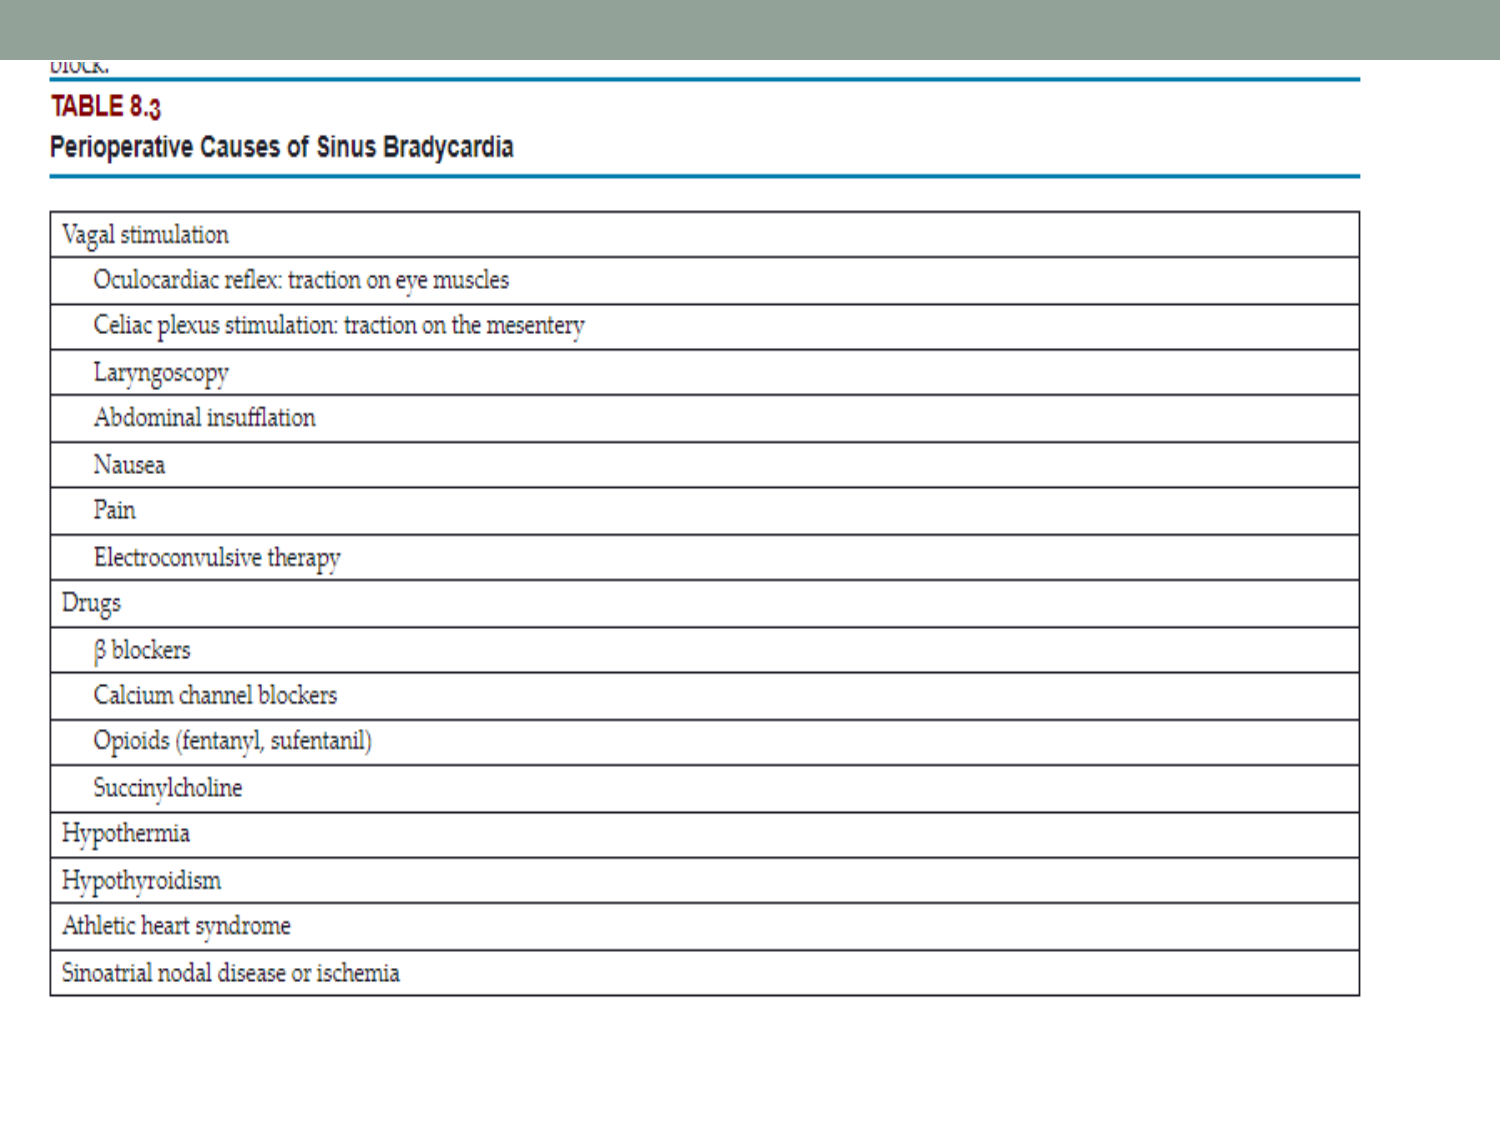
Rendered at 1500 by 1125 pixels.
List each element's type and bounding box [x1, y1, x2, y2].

list [37, 62, 1463, 1019]
